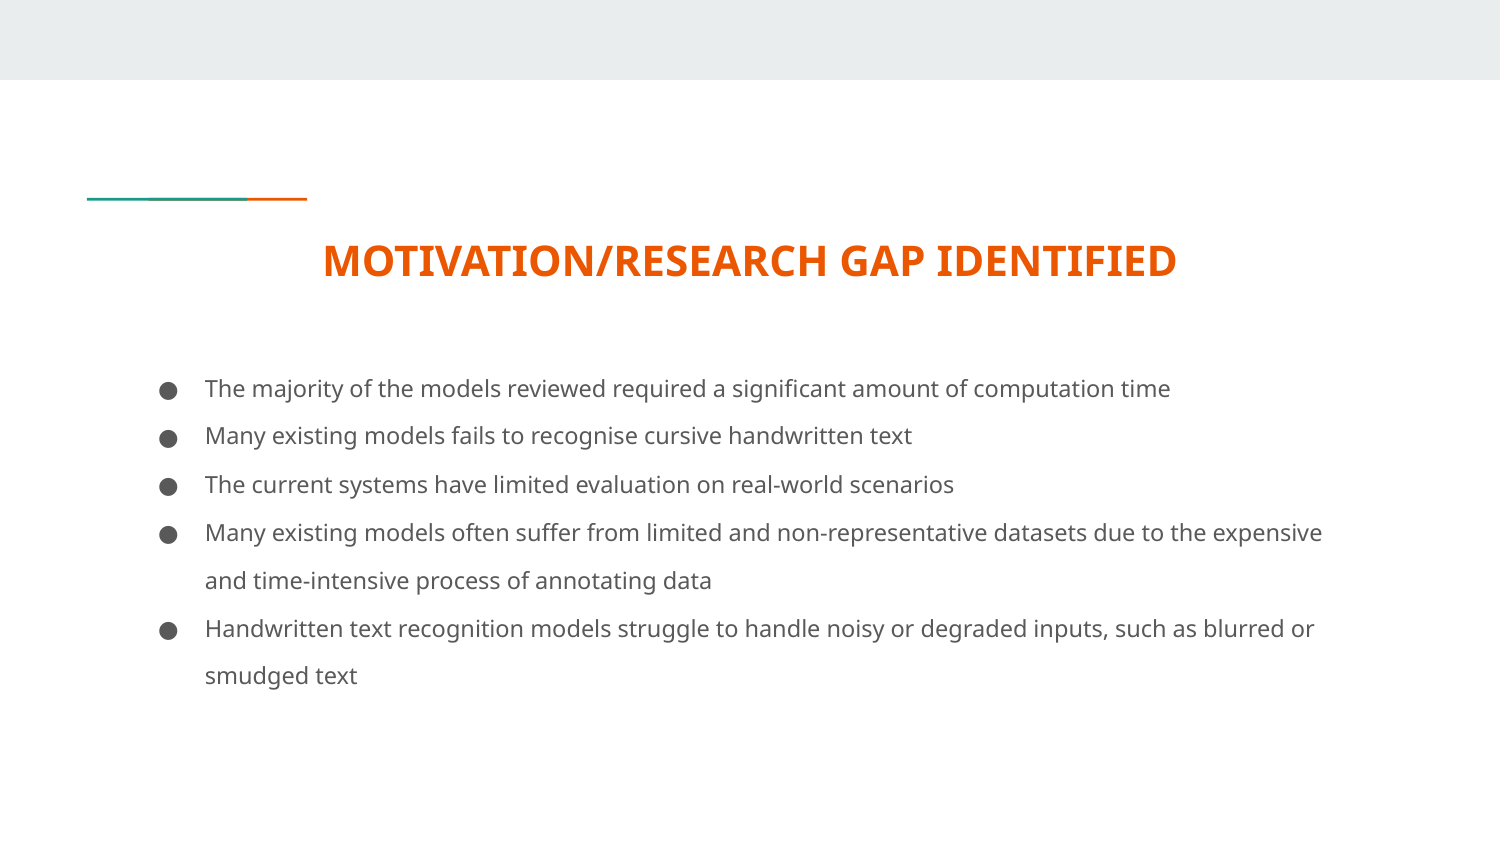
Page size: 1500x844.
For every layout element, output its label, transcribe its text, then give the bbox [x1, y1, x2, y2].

title MOTIVATION/RESEARCH GAP IDENTIFIED [119, 216, 1381, 305]
list The majority of the models reviewed required a significant amount of computation time Many existing models fails to recognise cursive handwritten text The current systems have limited evaluation on real-world scenarios Many existing models often suffer from limited and non-representative datasets due to the expensive and time-intensive process of annotating data Handwritten text recognition models struggle to handle noisy or degraded inputs, such as blurred or smudged text [119, 341, 1381, 712]
